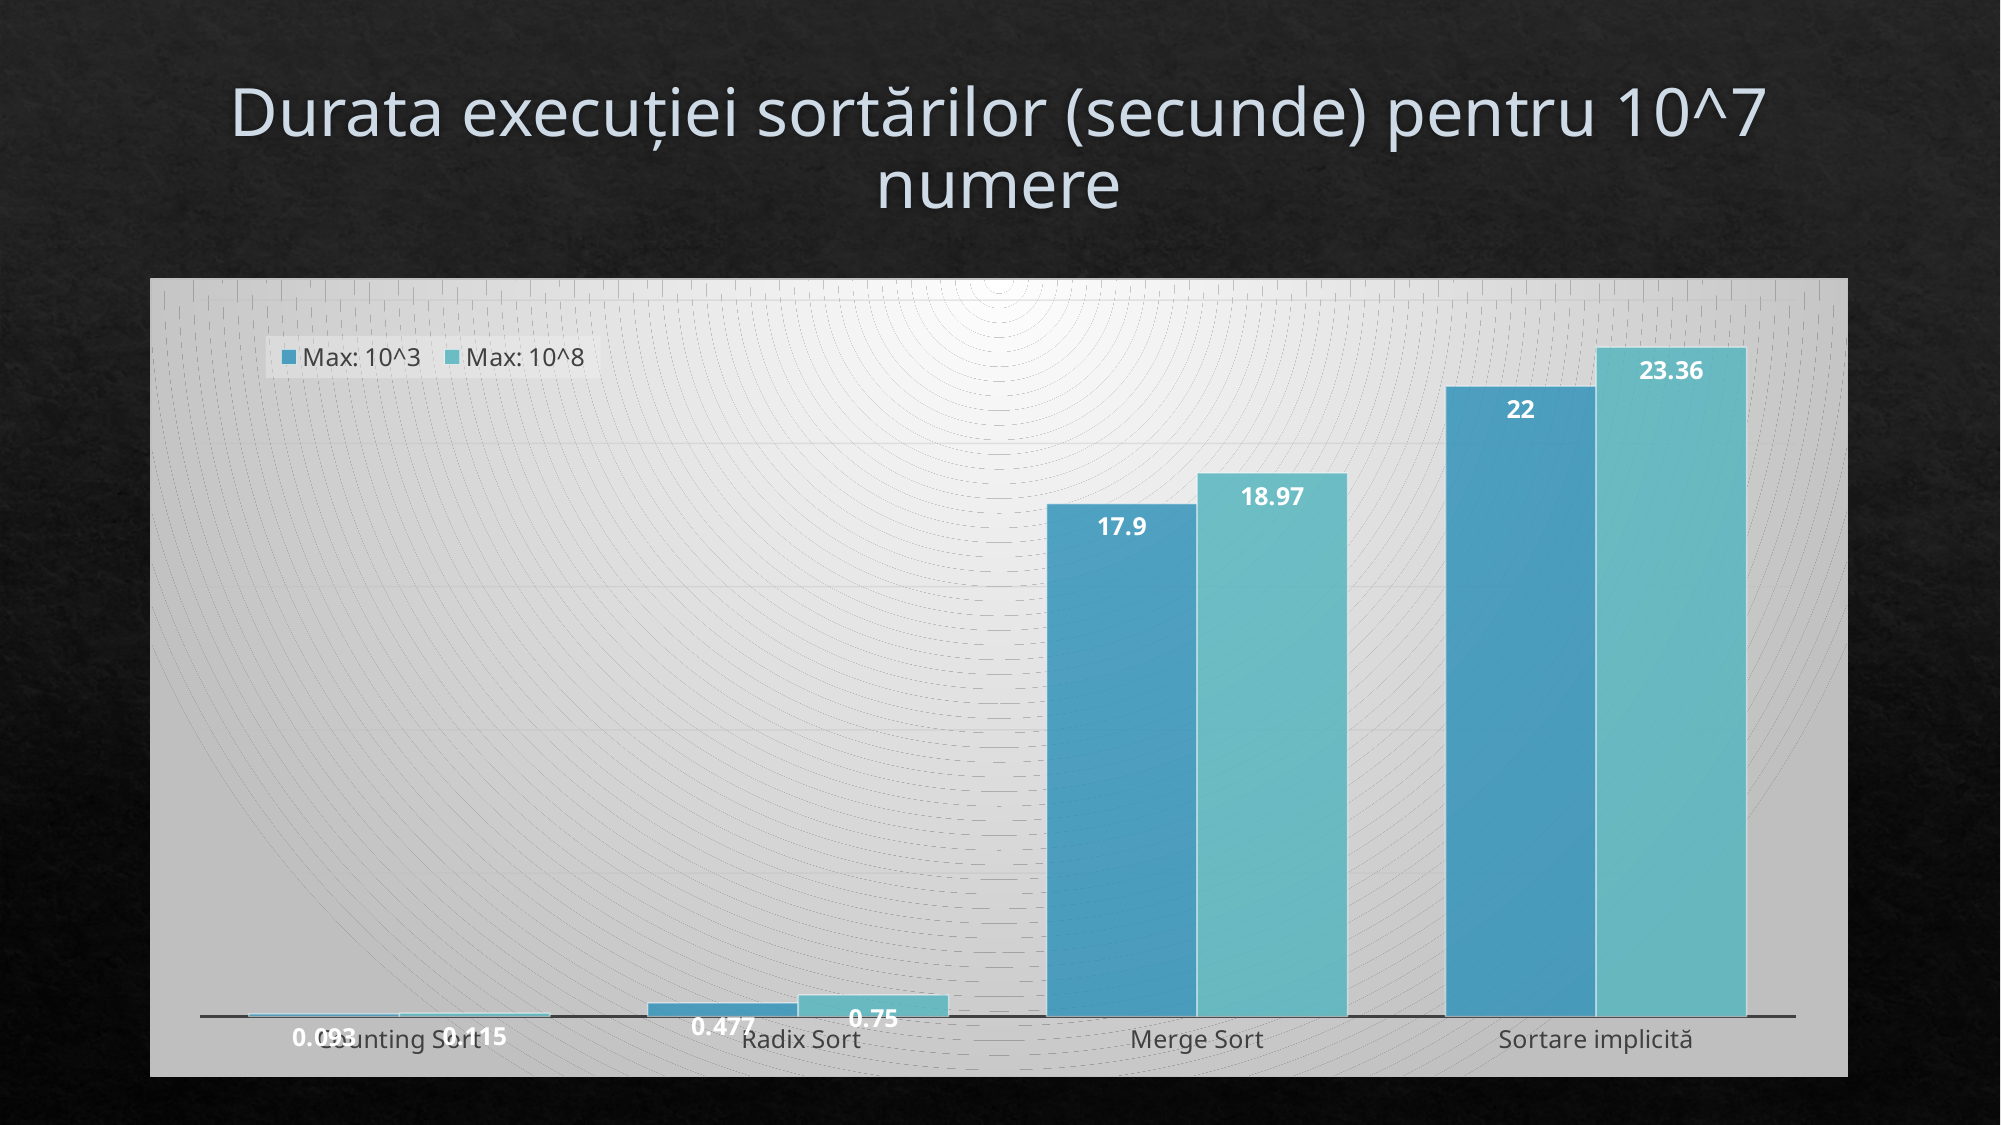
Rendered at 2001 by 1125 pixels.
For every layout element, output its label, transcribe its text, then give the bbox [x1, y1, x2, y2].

title Durata execuției sortărilor (secunde) pentru 10^7 numere [150, 47, 1849, 254]
chart [149, 277, 1849, 1078]
